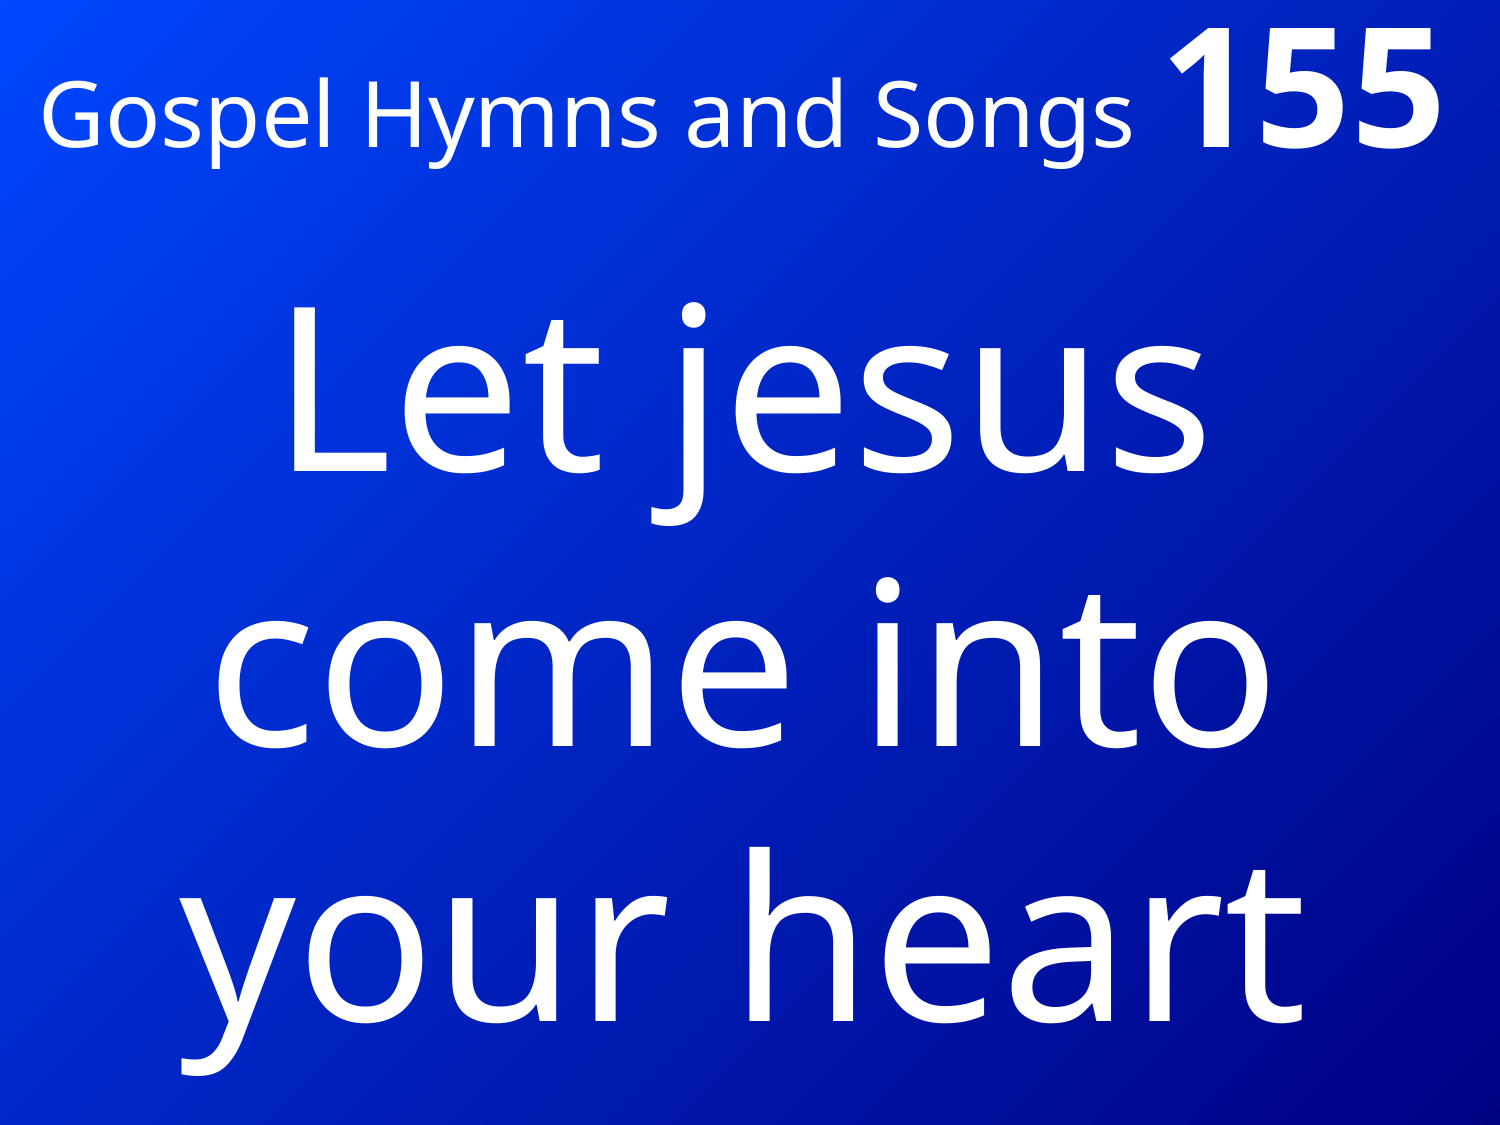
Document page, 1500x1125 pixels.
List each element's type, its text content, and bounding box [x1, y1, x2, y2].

title Gospel Hymns and Songs 155 [23, 0, 1477, 208]
list Let jesus come into your heart [0, 234, 1488, 1085]
